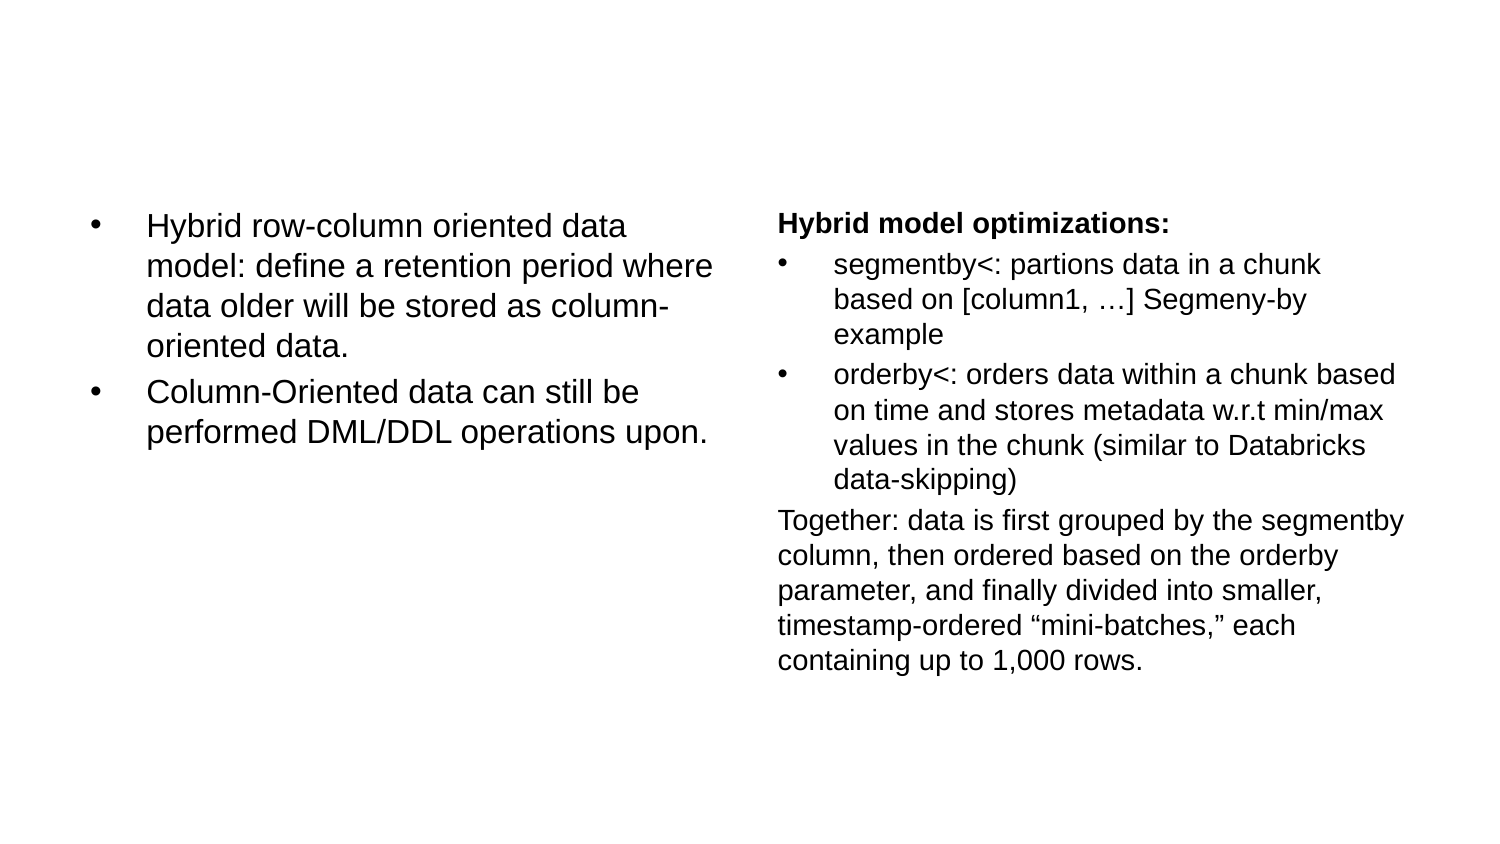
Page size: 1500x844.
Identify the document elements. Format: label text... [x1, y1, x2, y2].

list Hybrid row-column oriented data model: define a retention period where data older will be stored as column-oriented data. Column-Oriented data can still be performed DML/DDL operations upon. [75, 196, 738, 754]
list Hybrid model optimizations: segmentby<: partions data in a chunk based on [column1, …] Segmeny-by example orderby<: orders data within a chunk based on time and stores metadata w.r.t min/max values in the chunk (similar to Databricks data-skipping) Together: data is first grouped by the segmentby column, then ordered based on the orderby parameter, and finally divided into smaller, timestamp-ordered “mini-batches,” each containing up to 1,000 rows. [762, 196, 1425, 754]
